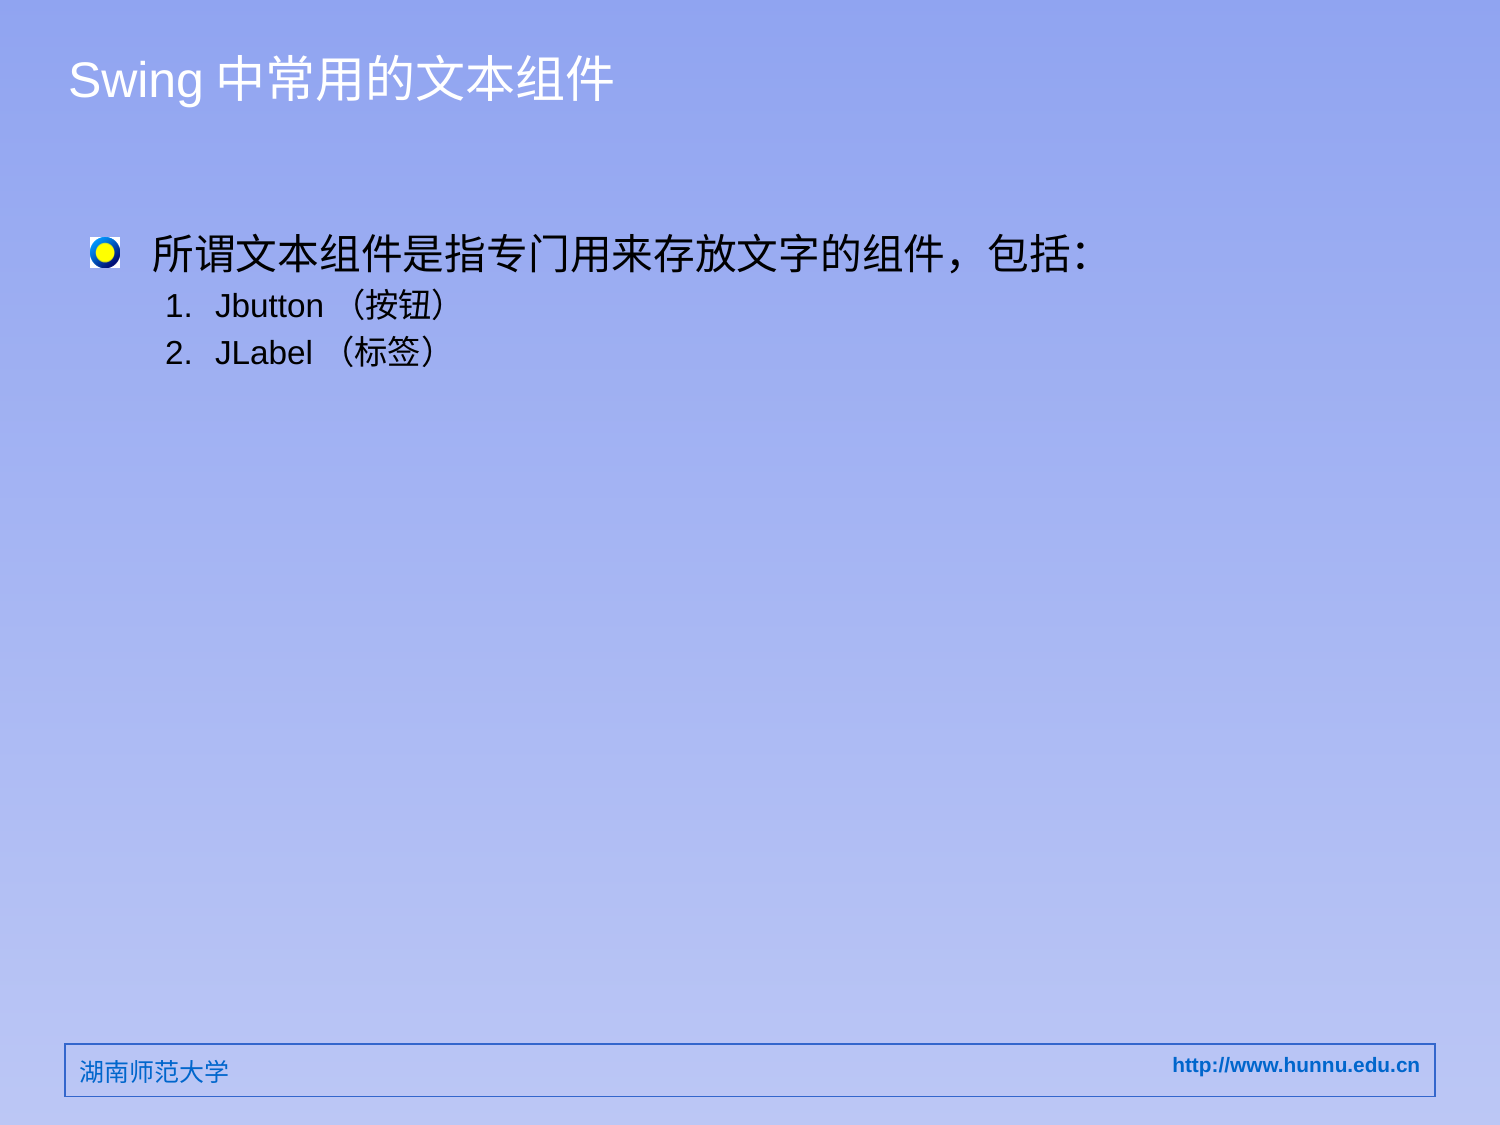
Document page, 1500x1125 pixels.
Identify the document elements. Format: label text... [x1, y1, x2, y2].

title Swing中常用的文本组件 [52, 30, 883, 124]
list 所谓文本组件是指专门用来存放文字的组件，包括： Jbutton（按钮） JLabel（标签） [74, 219, 1426, 1006]
picture [90, 237, 120, 268]
